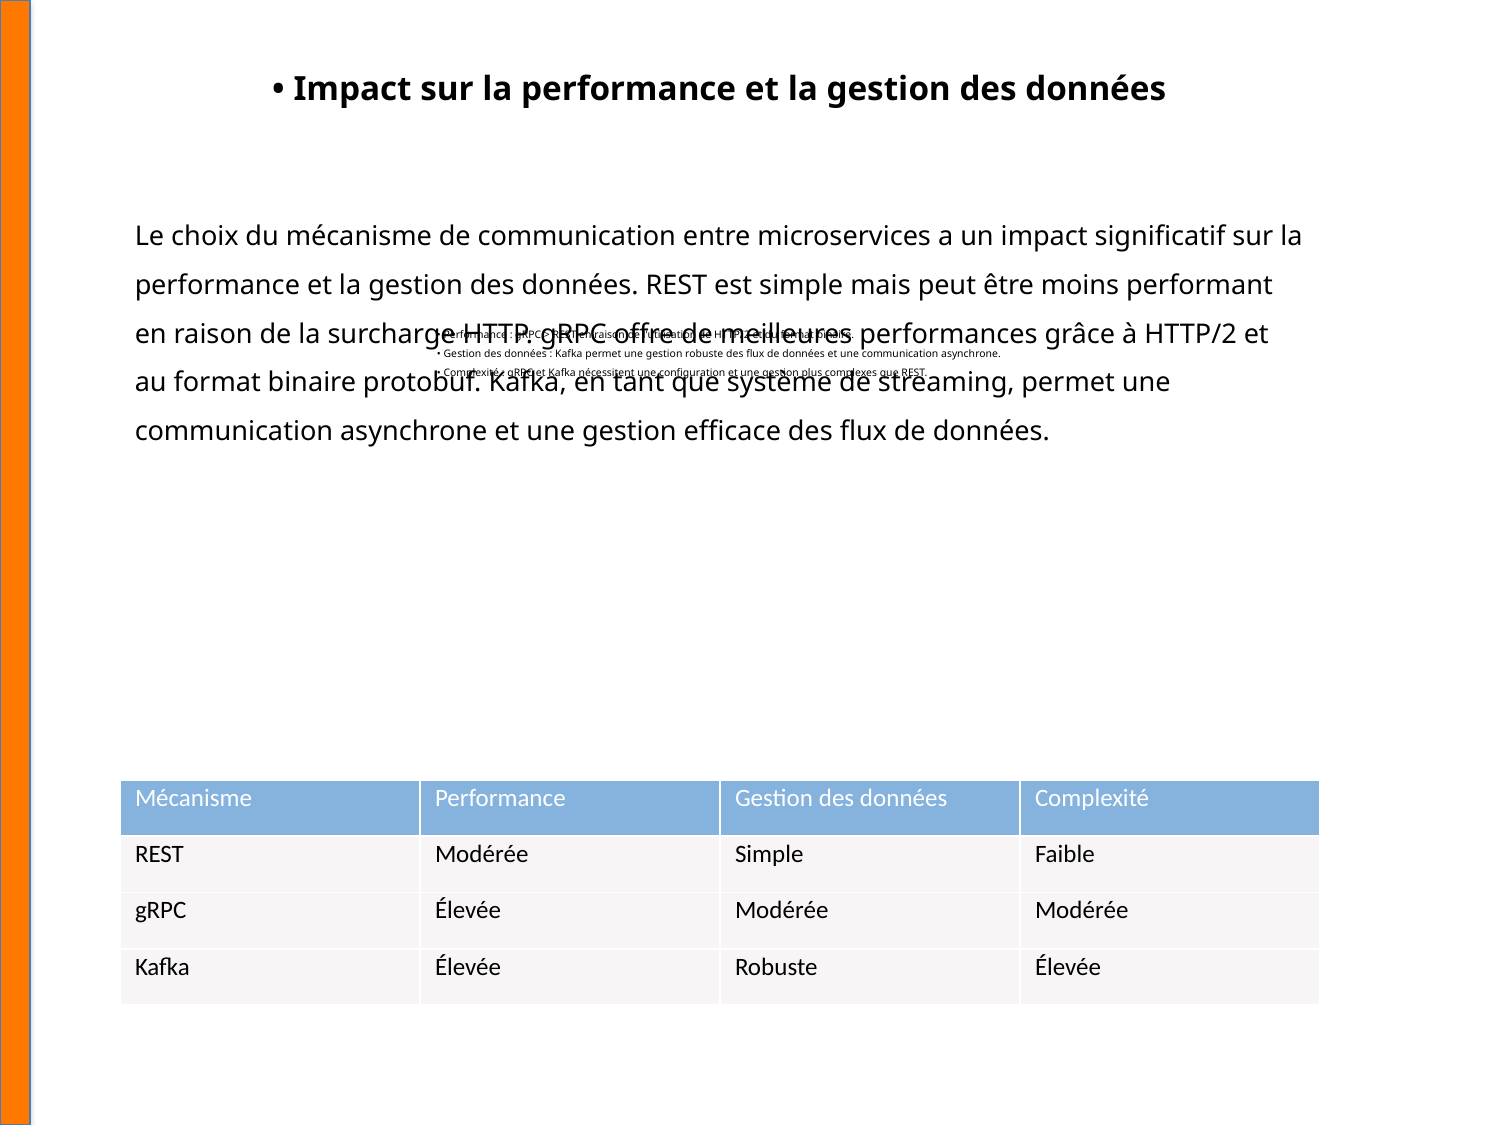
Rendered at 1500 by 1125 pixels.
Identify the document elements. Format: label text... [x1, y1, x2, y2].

table_cell Modérée [421, 837, 719, 892]
table_cell Élevée [421, 893, 719, 948]
table_header Performance [421, 781, 719, 835]
table_cell Robuste [721, 950, 1019, 1004]
table_cell Faible [1021, 837, 1319, 892]
table_header Mécanisme [121, 781, 419, 835]
table_cell Kafka [121, 950, 419, 1004]
table_cell Élevée [421, 950, 719, 1004]
text_box • Impact sur la performance et la gestion des données [257, 59, 1183, 115]
text_box • Performance : gRPC > REST en raison de l'utilisation de HTTP/2 et du format binaire. • Gestion des données : Kafka permet une gestion robuste des flux de données et une communication asynchrone. • Complexité : gRPC et Kafka nécessitent une configuration et une gestion plus complexes que REST. [422, 269, 1018, 386]
table_header Complexité [1021, 781, 1319, 835]
table_cell Modérée [721, 893, 1019, 948]
table_cell gRPC [121, 893, 419, 948]
table_cell REST [121, 837, 419, 892]
table_cell Modérée [1021, 893, 1319, 948]
table_header Gestion des données [721, 781, 1019, 835]
table_cell Élevée [1021, 950, 1319, 1004]
text_box Le choix du mécanisme de communication entre microservices a un impact significatif sur la performance et la gestion des données. REST est simple mais peut être moins performant en raison de la surcharge HTTP. gRPC offre de meilleures performances grâce à HTTP/2 et au format binaire protobuf. Kafka, en tant que système de streaming, permet une communication asynchrone et une gestion efficace des flux de données. [119, 149, 1320, 454]
text_box [0, 0, 31, 1125]
table_cell Simple [721, 837, 1019, 892]
